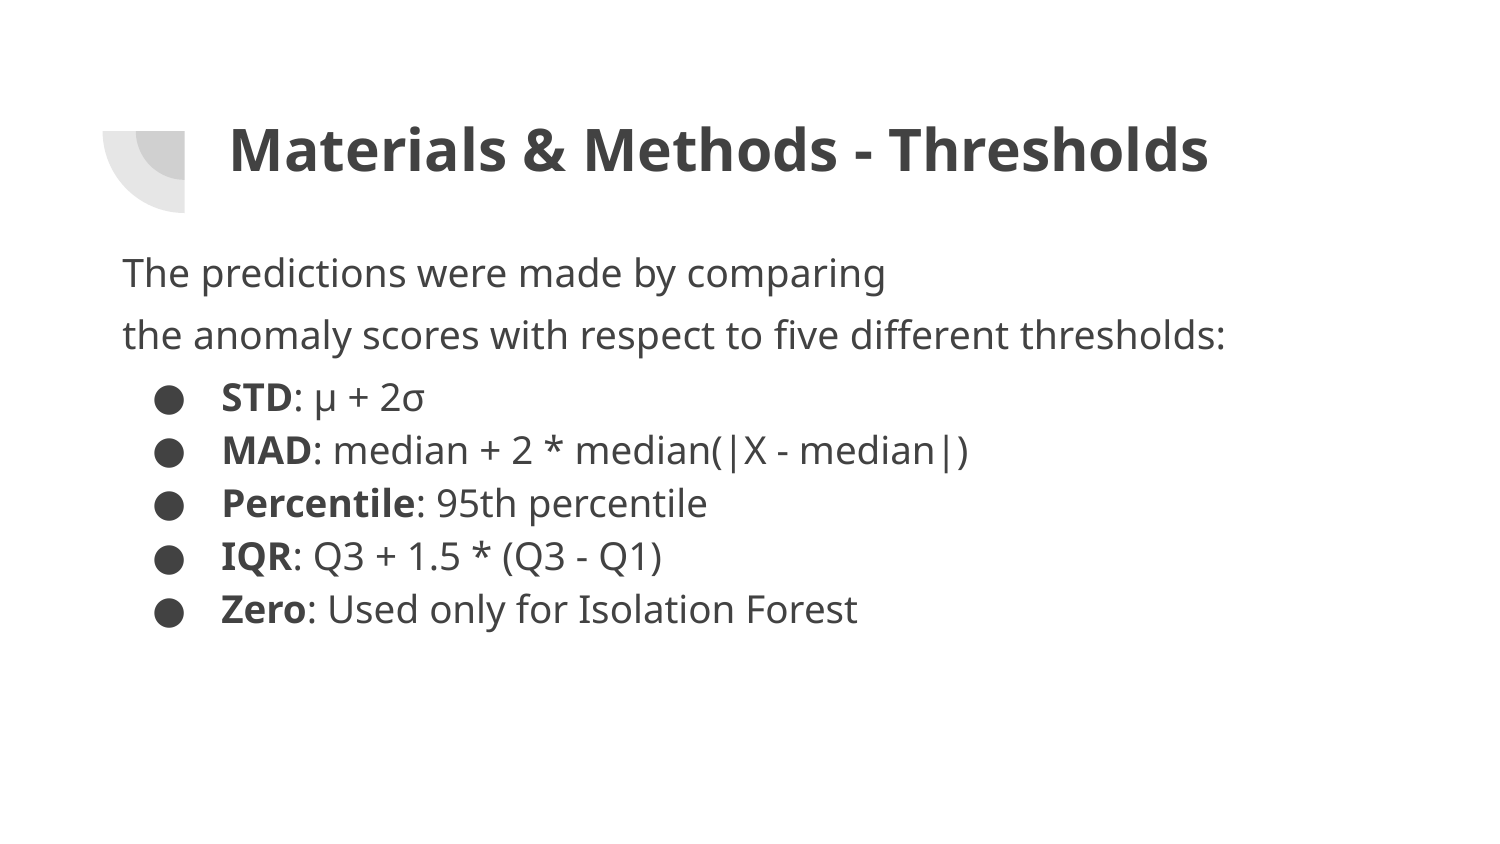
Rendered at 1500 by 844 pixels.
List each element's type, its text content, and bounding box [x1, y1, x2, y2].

title Materials & Methods - Thresholds [213, 98, 1255, 199]
list The predictions were made by comparing the anomaly scores with respect to five different thresholds: STD: μ + 2σ MAD: median + 2 * median(|X - median|) Percentile: 95th percentile IQR: Q3 + 1.5 * (Q3 - Q1) Zero: Used only for Isolation Forest [107, 226, 1255, 659]
